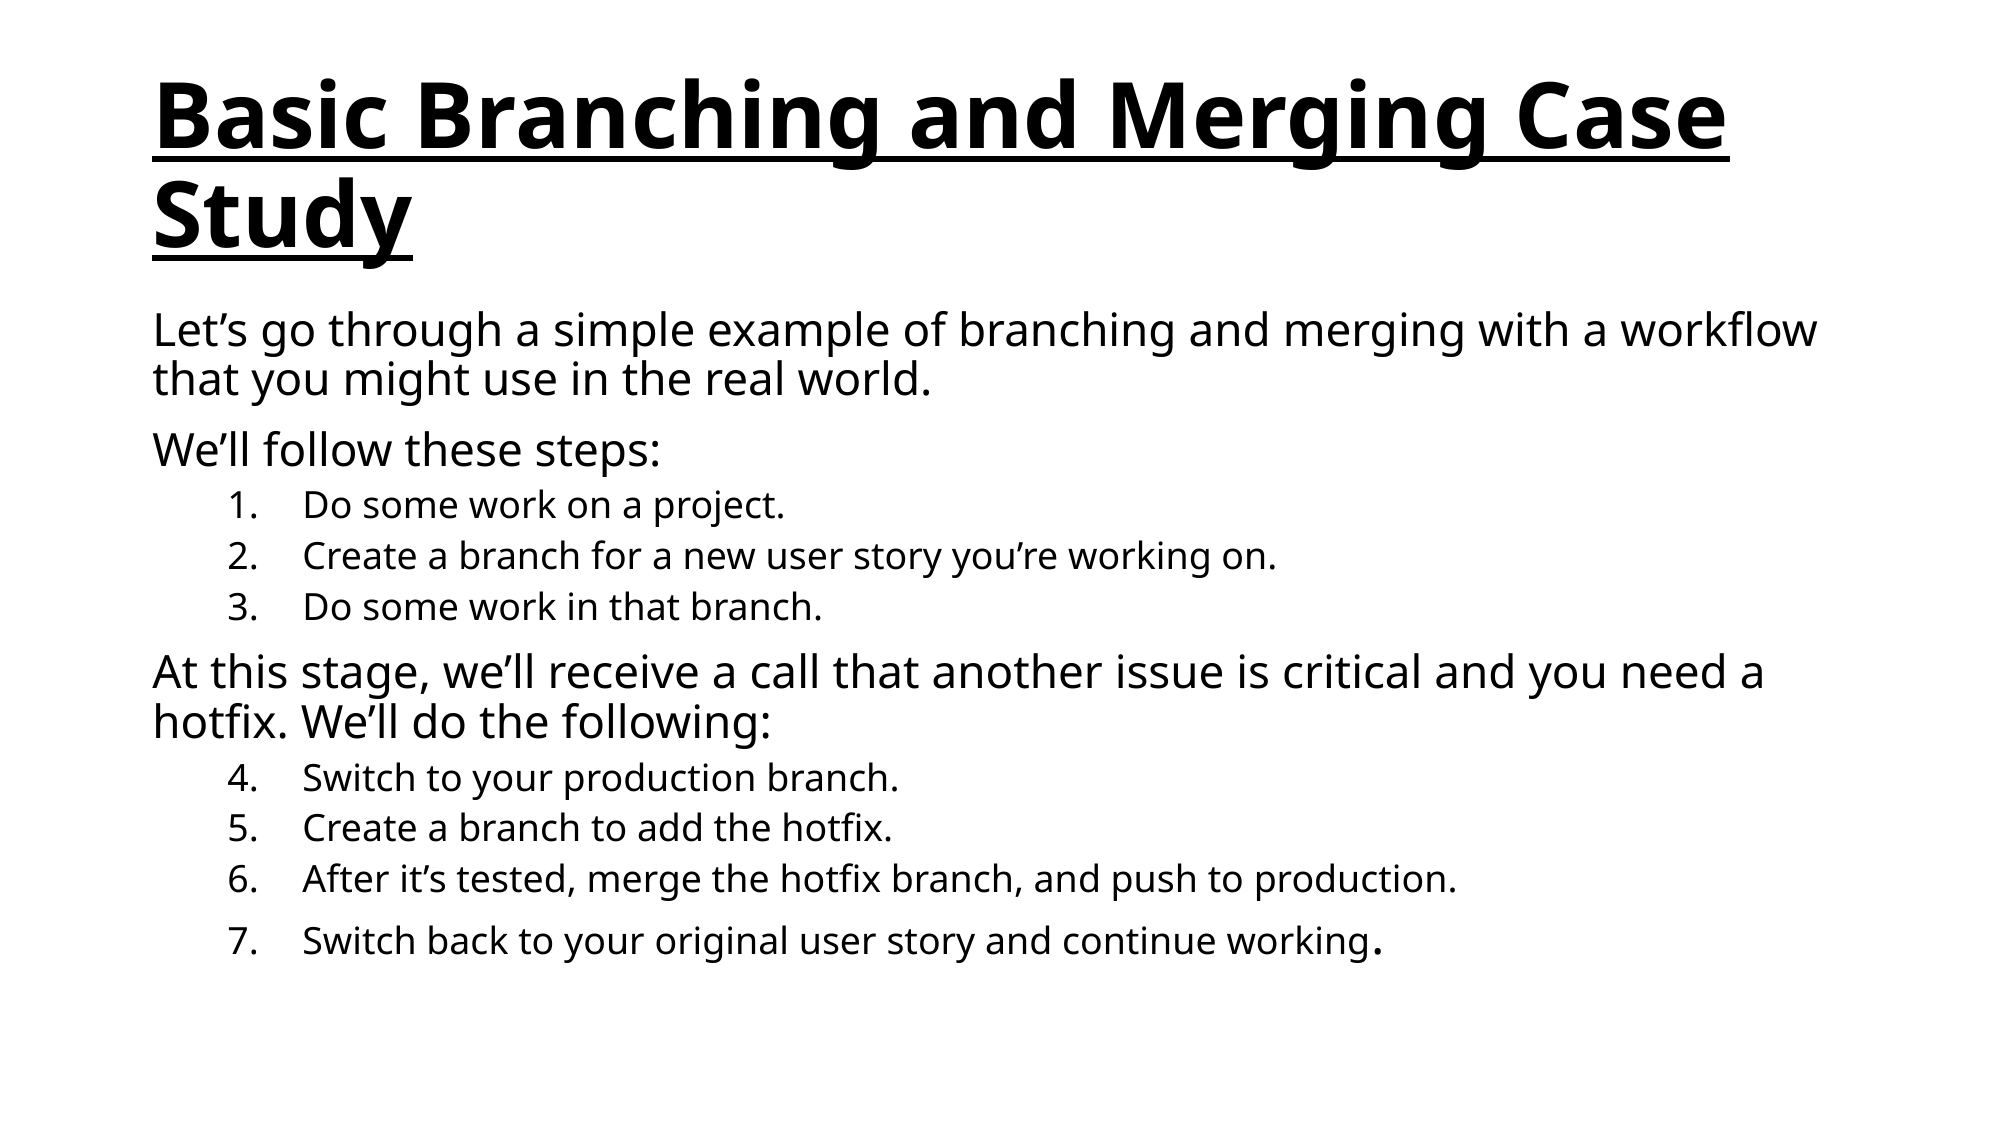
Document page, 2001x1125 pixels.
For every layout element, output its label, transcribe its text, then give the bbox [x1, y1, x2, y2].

title Basic Branching and Merging Case Study [137, 59, 1863, 278]
list Let’s go through a simple example of branching and merging with a workflow that you might use in the real world. We’ll follow these steps: Do some work on a project. Create a branch for a new user story you’re working on. Do some work in that branch. At this stage, we’ll receive a call that another issue is critical and you need a hotfix. We’ll do the following: Switch to your production branch. Create a branch to add the hotfix. After it’s tested, merge the hotfix branch, and push to production. Switch back to your original user story and continue working. [137, 299, 1863, 1014]
